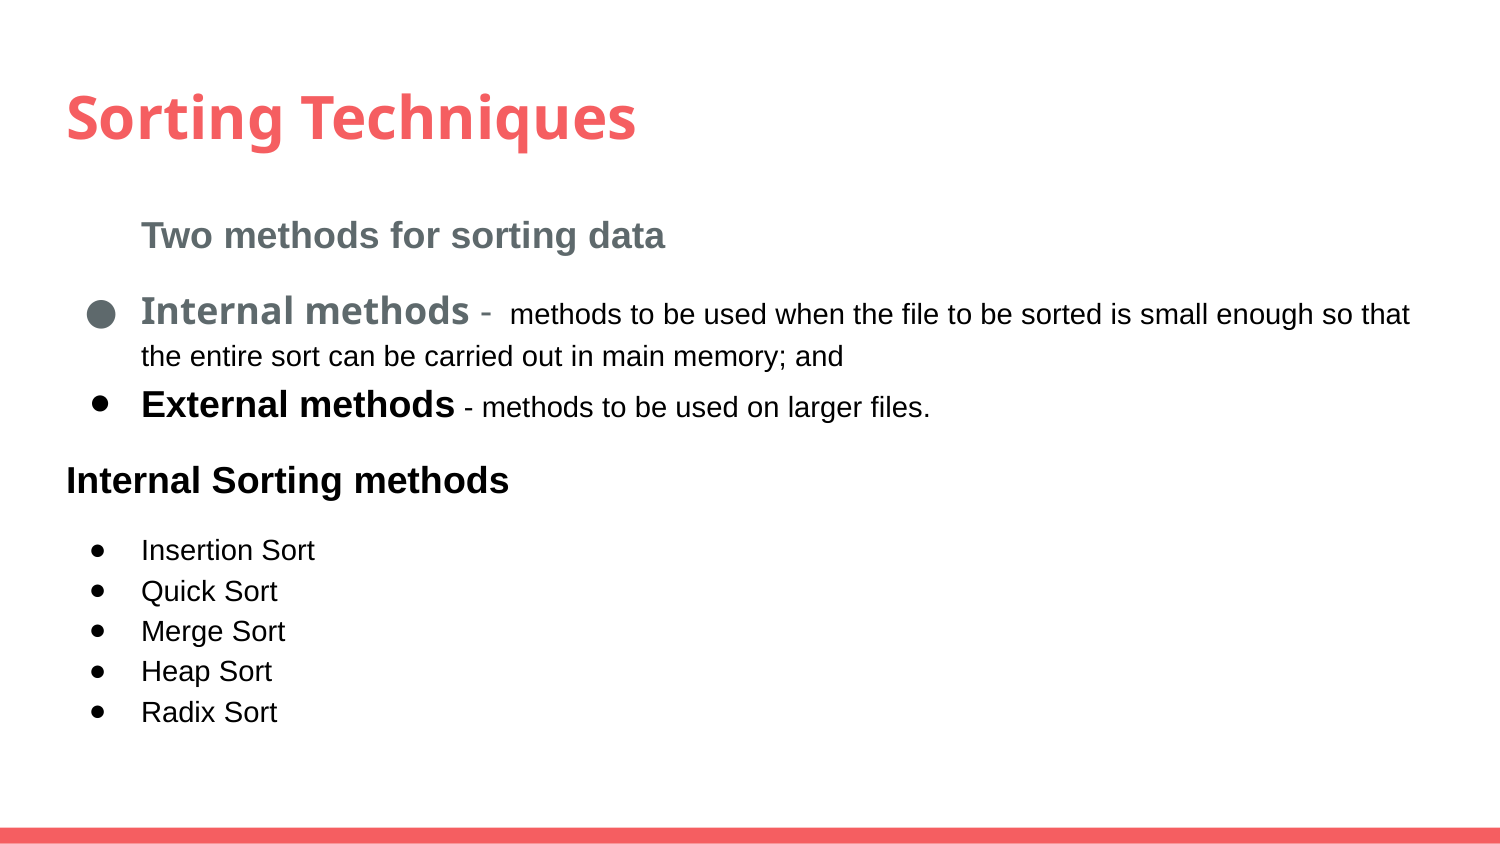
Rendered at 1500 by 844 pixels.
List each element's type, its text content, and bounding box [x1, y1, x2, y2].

list Two methods for sorting data Internal methods - methods to be used when the file to be sorted is small enough so that the entire sort can be carried out in main memory; and External methods - methods to be used on larger files. Internal Sorting methods Insertion Sort Quick Sort Merge Sort Heap Sort Radix Sort [51, 189, 1449, 750]
title Sorting Techniques [51, 64, 1449, 167]
